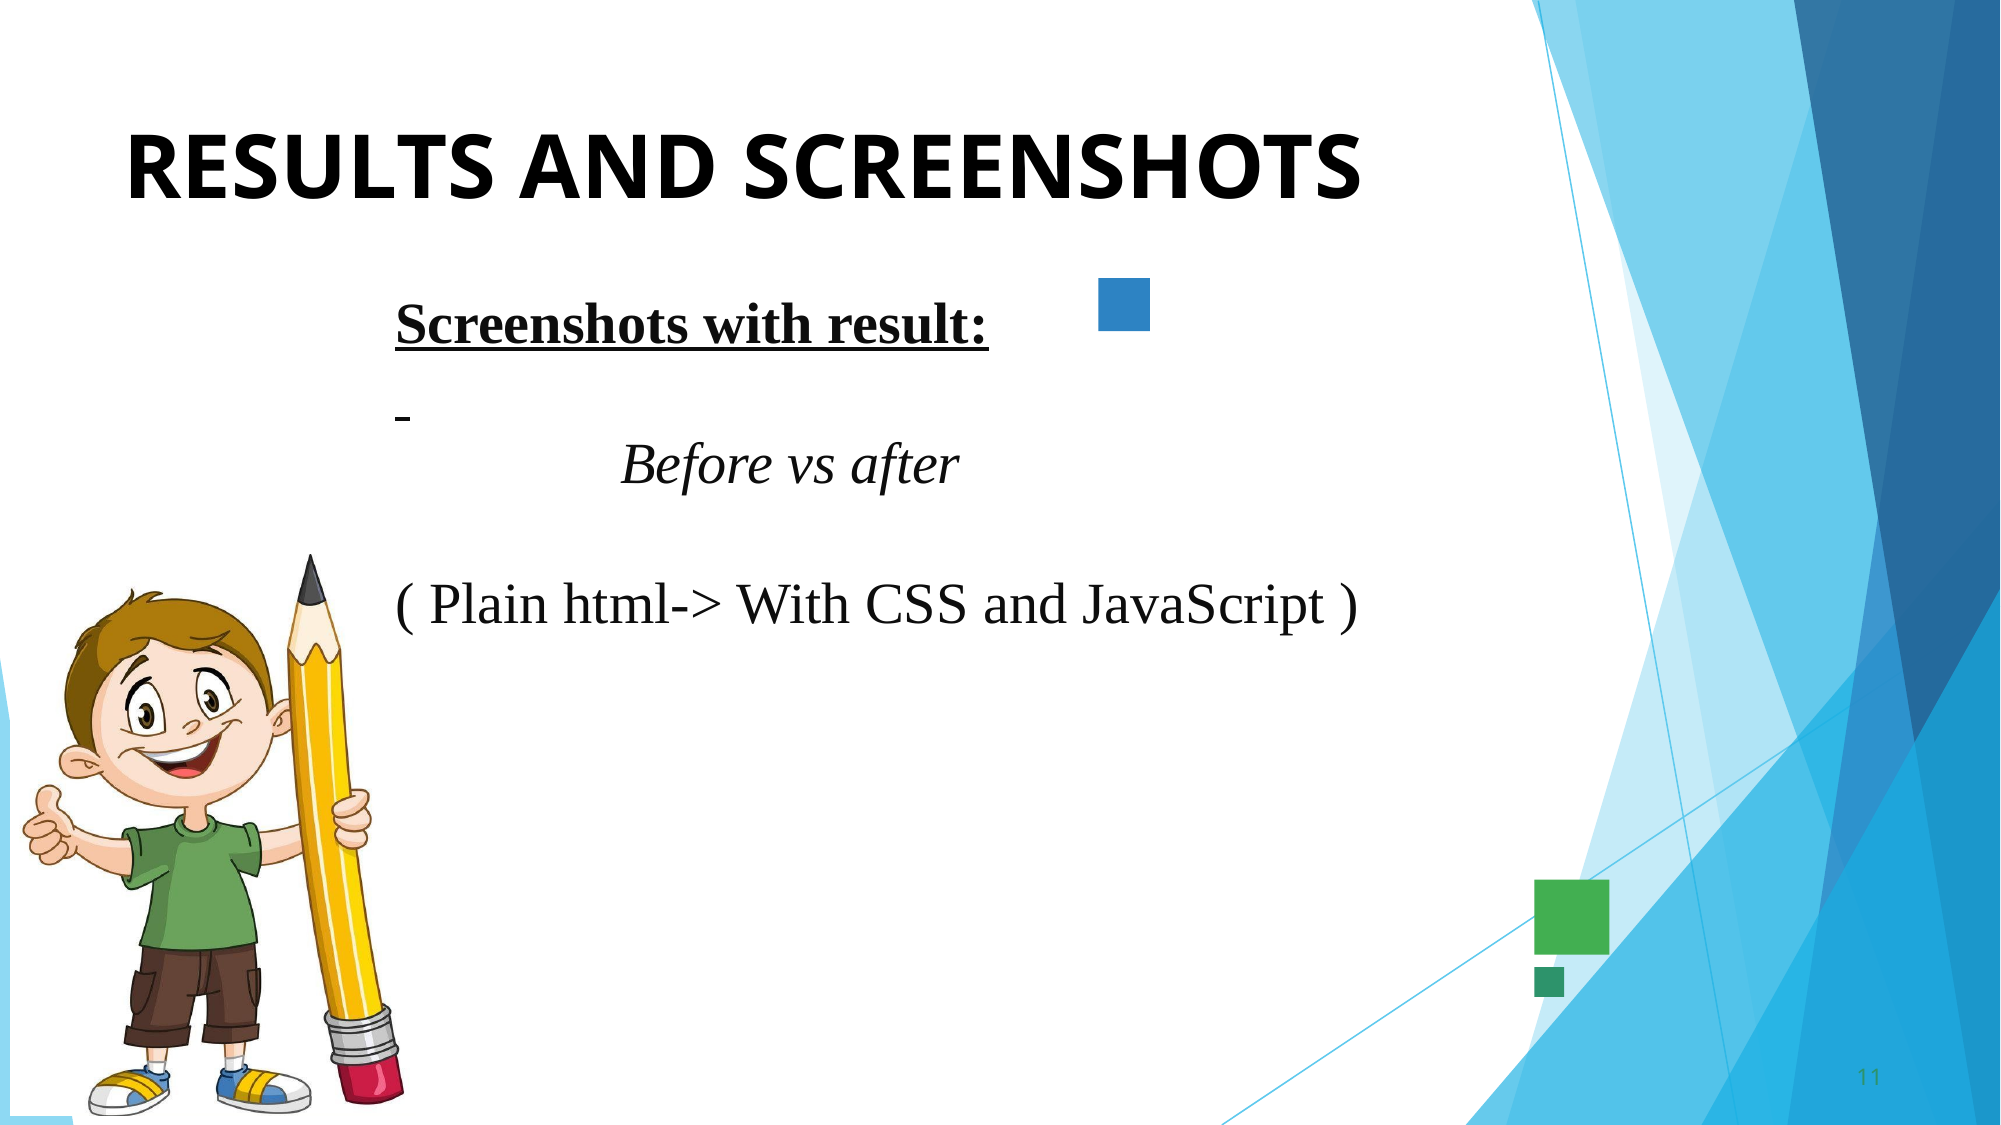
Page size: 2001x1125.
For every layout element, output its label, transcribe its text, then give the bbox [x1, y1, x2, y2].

title RESULTS AND SCREENSHOTS [121, 107, 1513, 298]
text_box Screenshots with result: Before vs after ( Plain html-> With CSS and JavaScript ) [380, 278, 1806, 643]
text_box 11 [1849, 1061, 1888, 1095]
text_box [1534, 879, 1610, 955]
text_box [1534, 967, 1565, 997]
picture [10, 554, 416, 1116]
